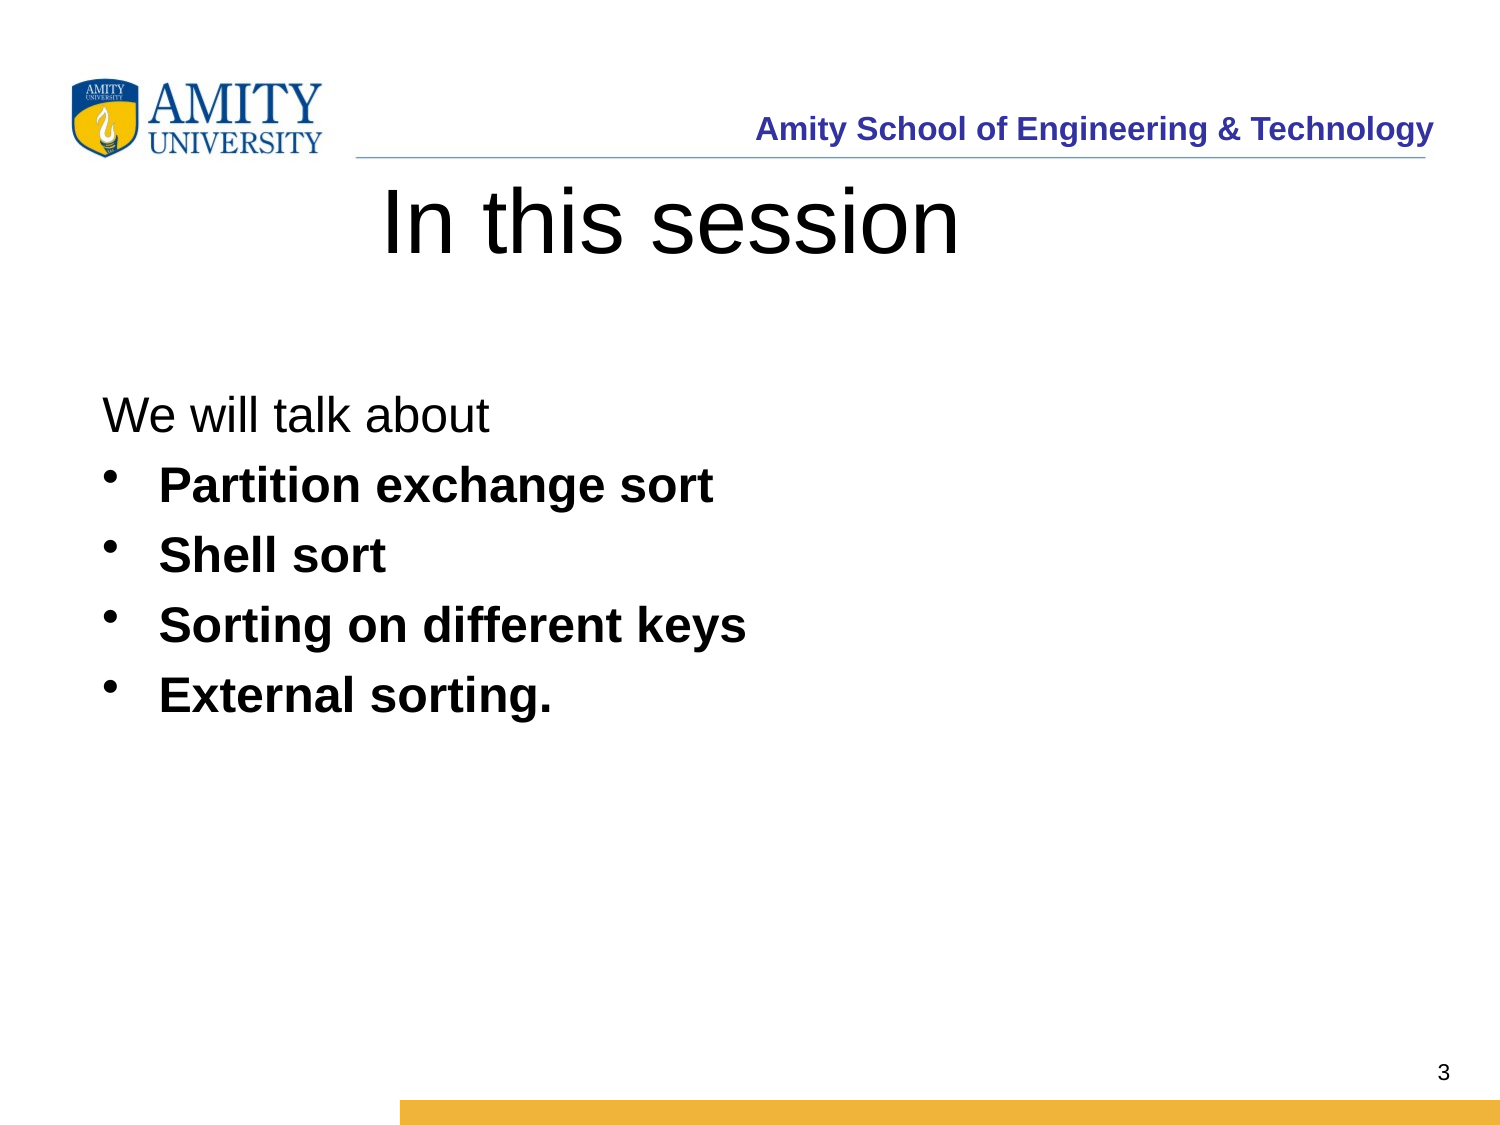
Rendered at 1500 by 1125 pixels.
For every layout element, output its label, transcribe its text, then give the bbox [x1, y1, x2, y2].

slide_number 3 [1115, 1050, 1466, 1125]
title In this session [37, 154, 1332, 372]
picture [0, 0, 1500, 188]
list We will talk about Partition exchange sort Shell sort Sorting on different keys External sorting. [87, 375, 1382, 1089]
